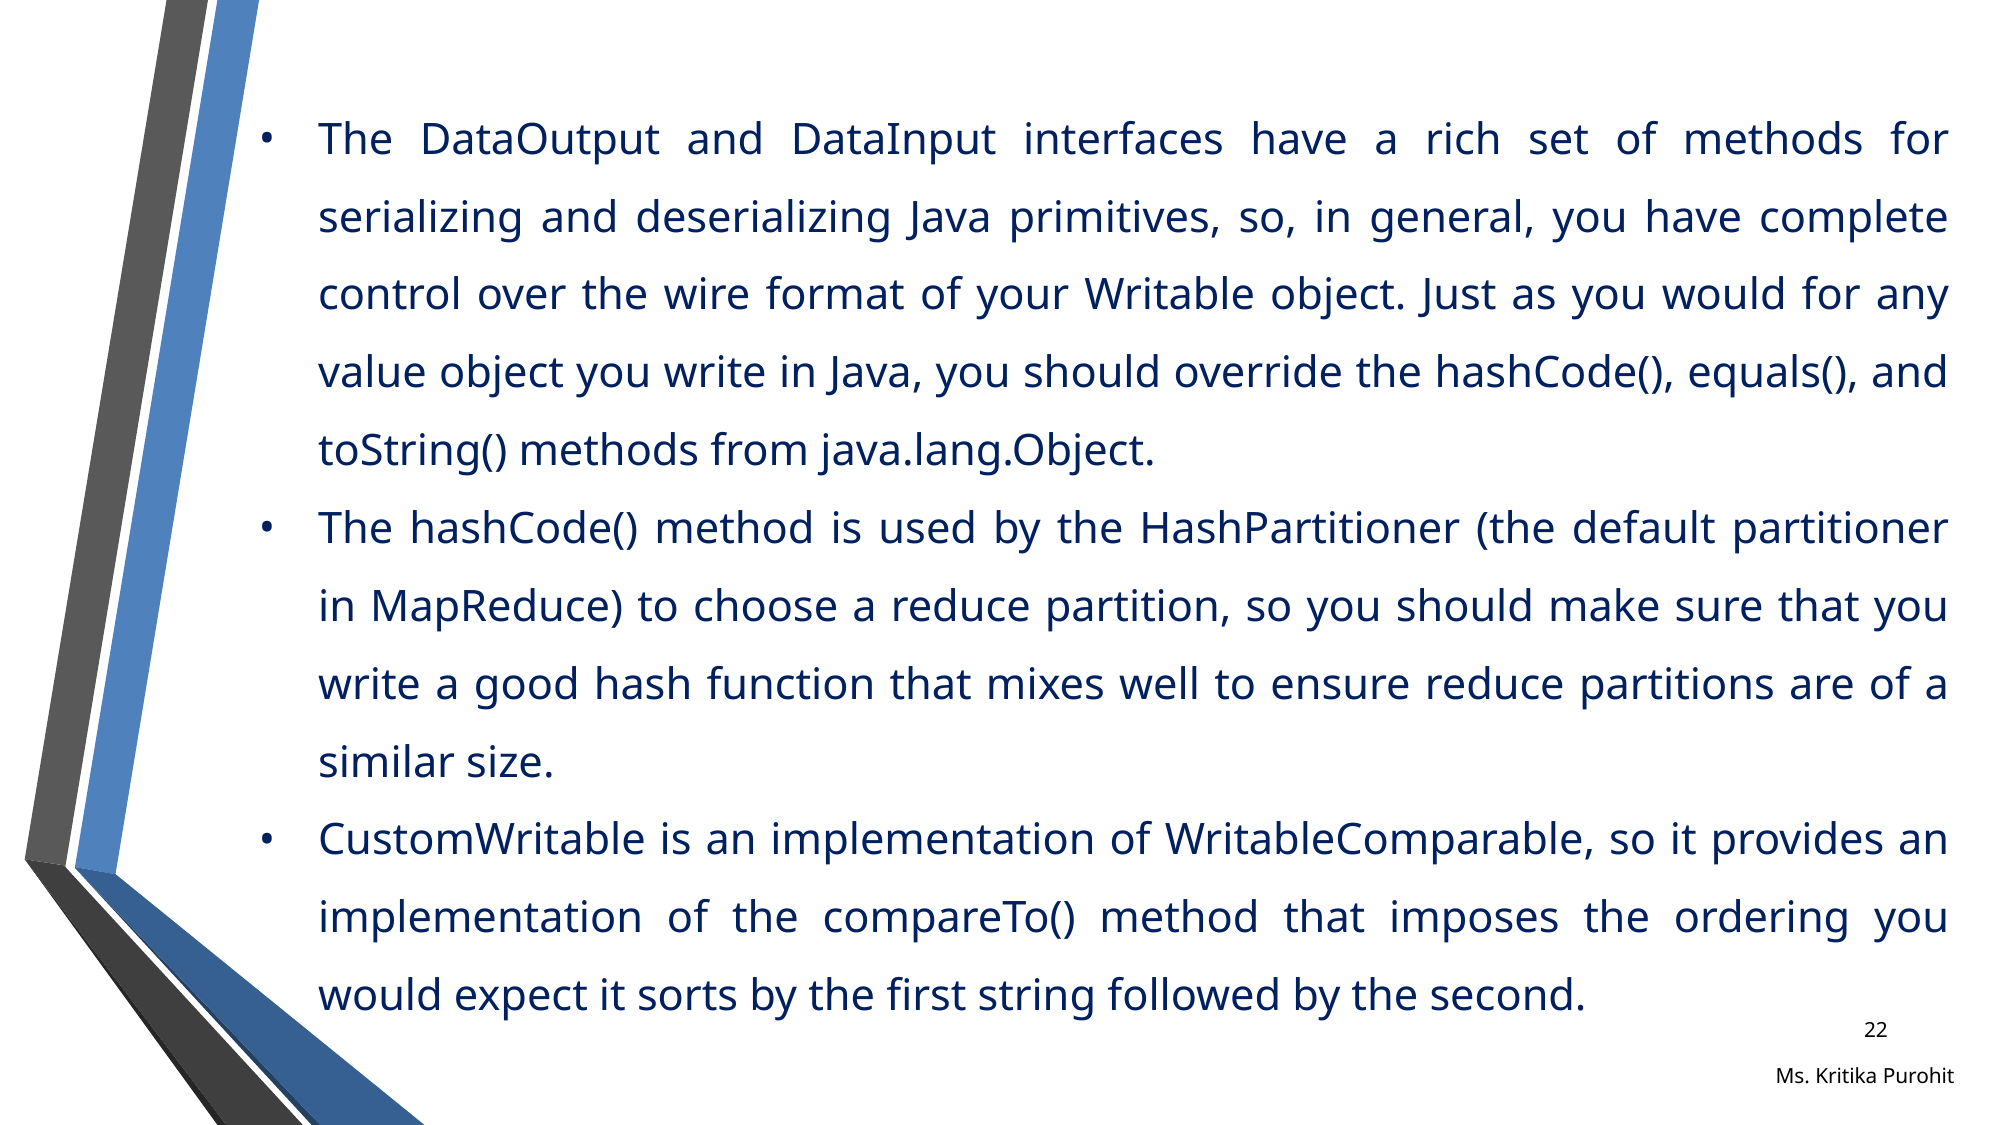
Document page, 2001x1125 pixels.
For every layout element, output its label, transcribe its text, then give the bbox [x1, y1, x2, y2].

slide_number ‹#› [1830, 1031, 1922, 1062]
list The DataOutput and DataInput interfaces have a rich set of methods for serializing and deserializing Java primitives, so, in general, you have complete control over the wire format of your Writable object. Just as you would for any value object you write in Java, you should override the hashCode(), equals(), and toString() methods from java.lang.Object. The hashCode() method is used by the HashPartitioner (the default partitioner in MapReduce) to choose a reduce partition, so you should make sure that you write a good hash function that mixes well to ensure reduce partitions are of a similar size. CustomWritable is an implementation of WritableComparable, so it provides an implementation of the compareTo() method that imposes the ordering you would expect it sorts by the first string followed by the second. [228, 73, 1966, 1031]
footer Ms. Kritika Purohit [1760, 1044, 1992, 1105]
